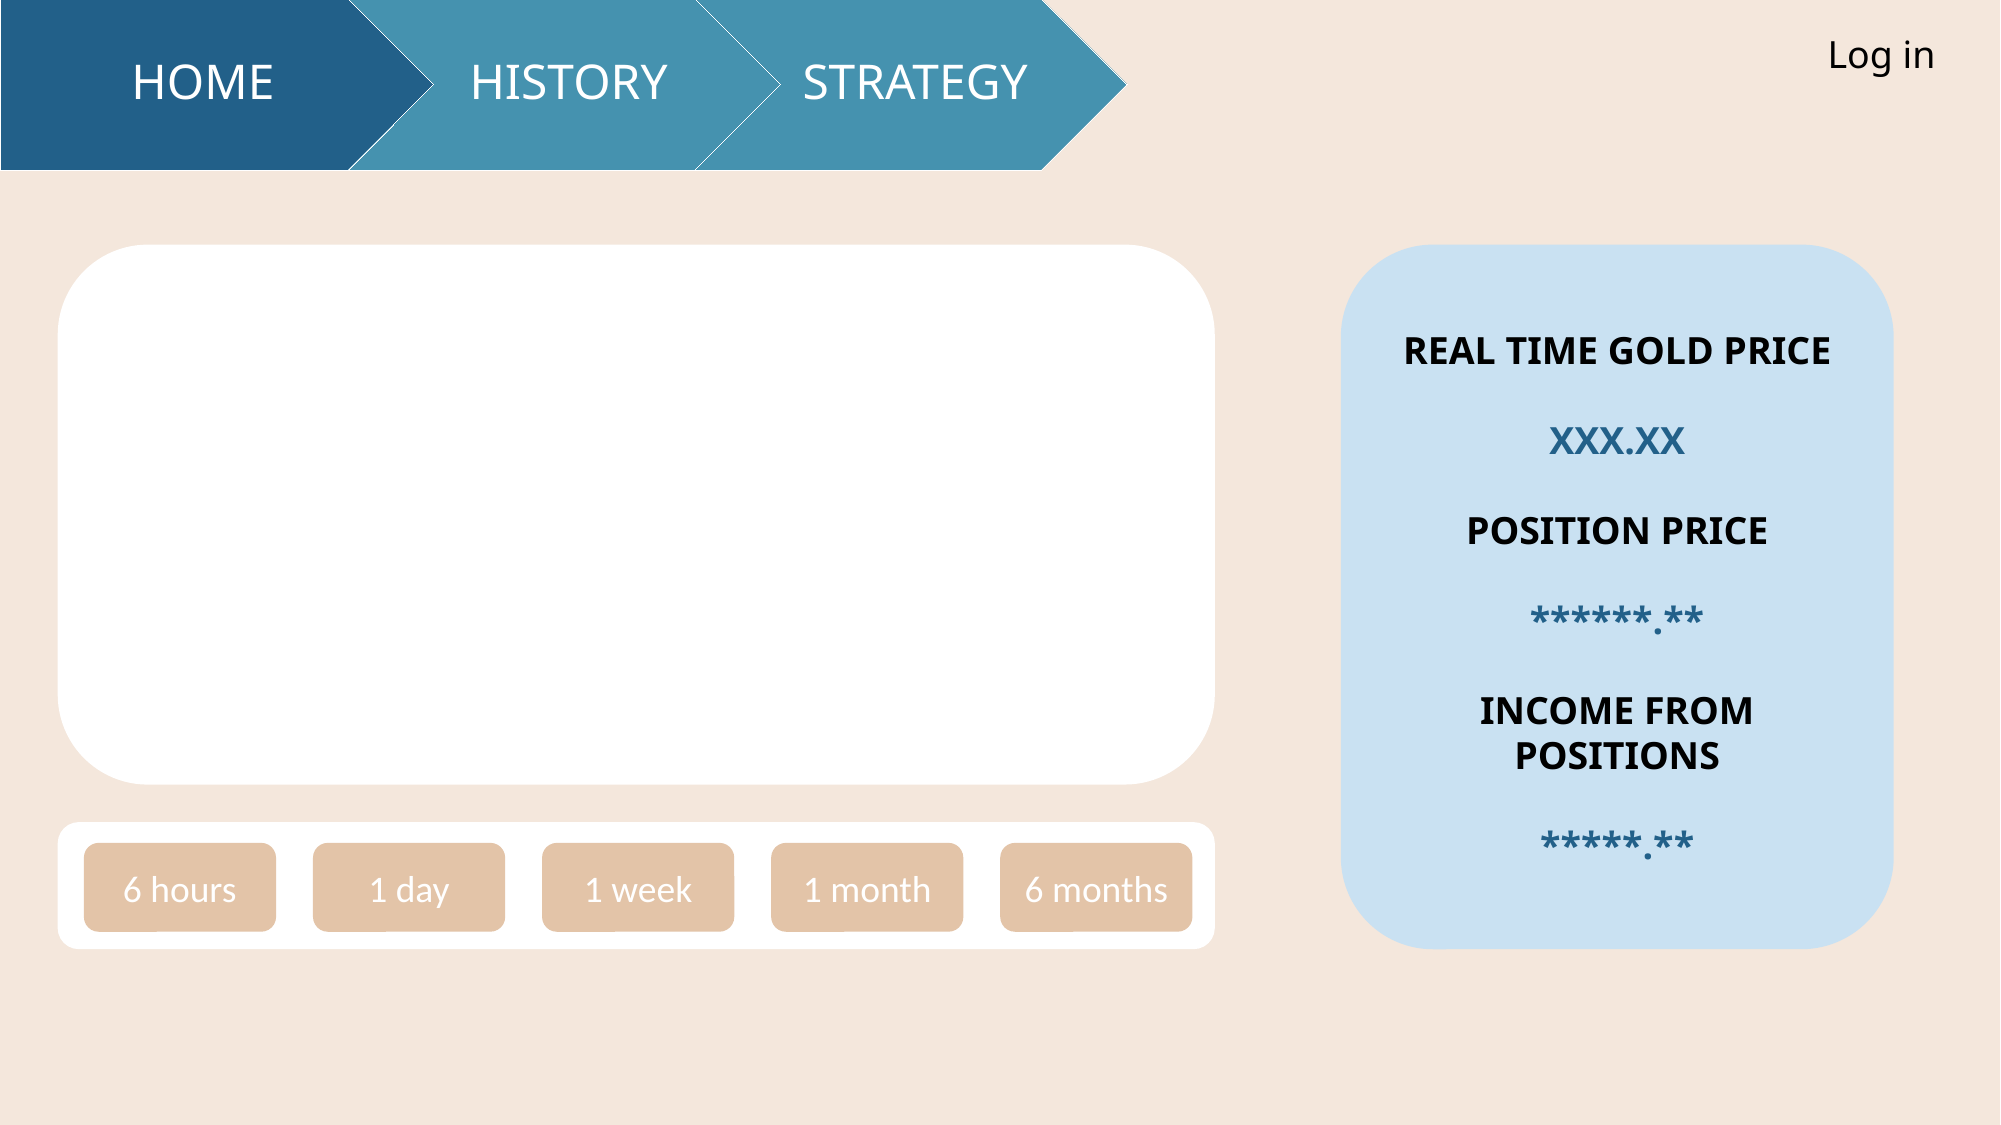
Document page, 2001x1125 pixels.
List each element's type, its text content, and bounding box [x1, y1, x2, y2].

text_box [56, 243, 1216, 786]
text_box REAL TIME GOLD PRICE XXX.XX POSITION PRICE ******.** INCOME FROM POSITIONS *****.** [1339, 243, 1895, 951]
text_box [0, 0, 2000, 1125]
text_box Log in [1812, 23, 1975, 84]
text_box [0, 0, 1128, 416]
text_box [57, 822, 1215, 950]
